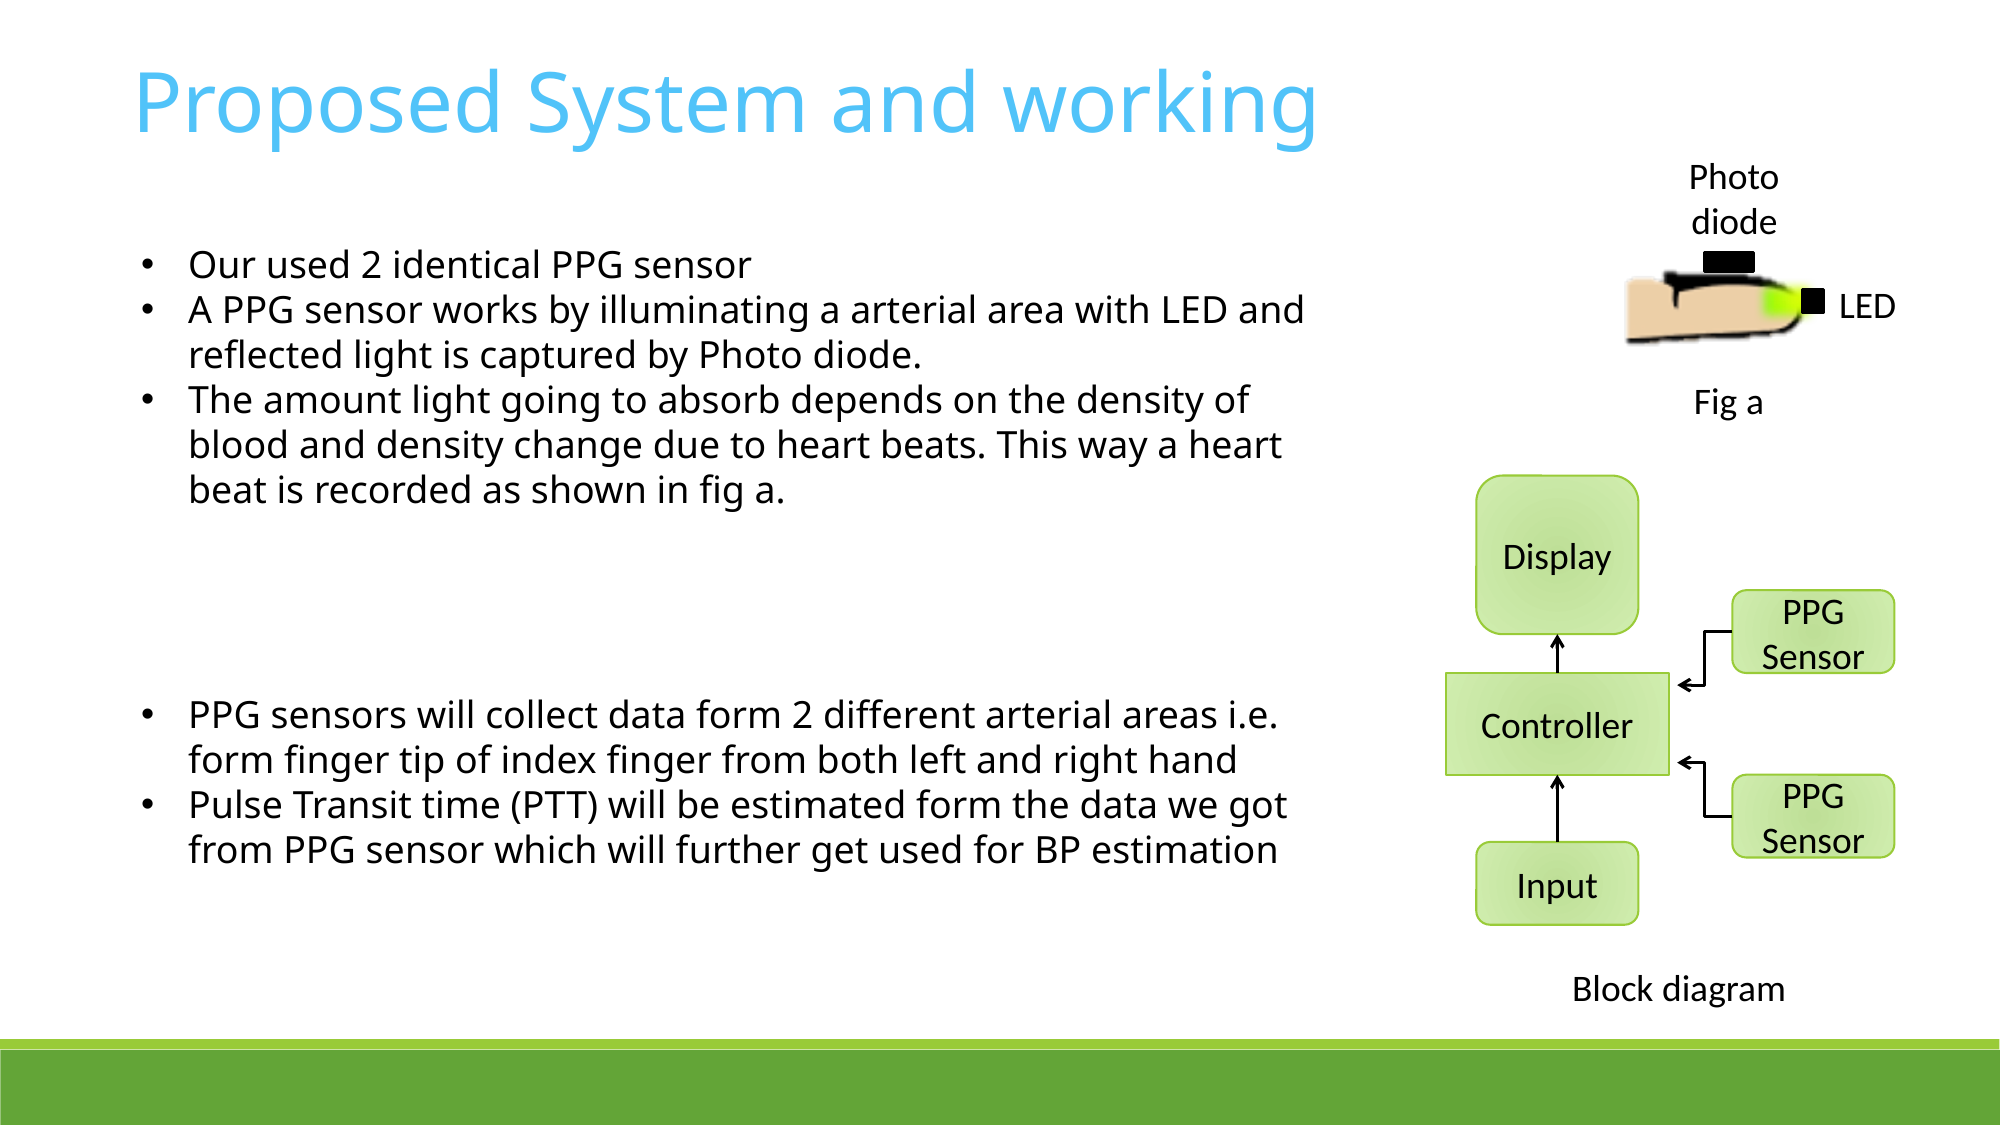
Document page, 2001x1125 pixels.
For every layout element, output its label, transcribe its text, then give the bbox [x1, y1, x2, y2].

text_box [1676, 762, 1733, 817]
text_box PPG Sensor [1731, 773, 1896, 859]
text_box Input [1475, 840, 1640, 926]
text_box Display [1475, 474, 1640, 636]
text_box Photo diode [1668, 144, 1801, 250]
text_box LED [1824, 273, 1921, 334]
text_box Fig a [1679, 369, 1830, 430]
picture [1604, 255, 1820, 382]
text_box Controller [1445, 672, 1670, 776]
text_box PPG Sensor [1731, 589, 1896, 675]
text_box Proposed System and working [117, 41, 1590, 157]
text_box Block diagram [1557, 956, 1844, 1017]
text_box Our used 2 identical PPG sensor A PPG sensor works by illuminating a arterial area with LED and reflected light is captured by Photo diode. The amount light going to absorb depends on the density of blood and density change due to heart beats. This way a heart beat is recorded as shown in fig a. PPG sensors will collect data form 2 different arterial areas i.e. form finger tip of index finger from both left and right hand Pulse Transit time (PTT) will be estimated form the data we got from PPG sensor which will further get used for BP estimation [126, 234, 1354, 924]
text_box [1676, 631, 1733, 686]
